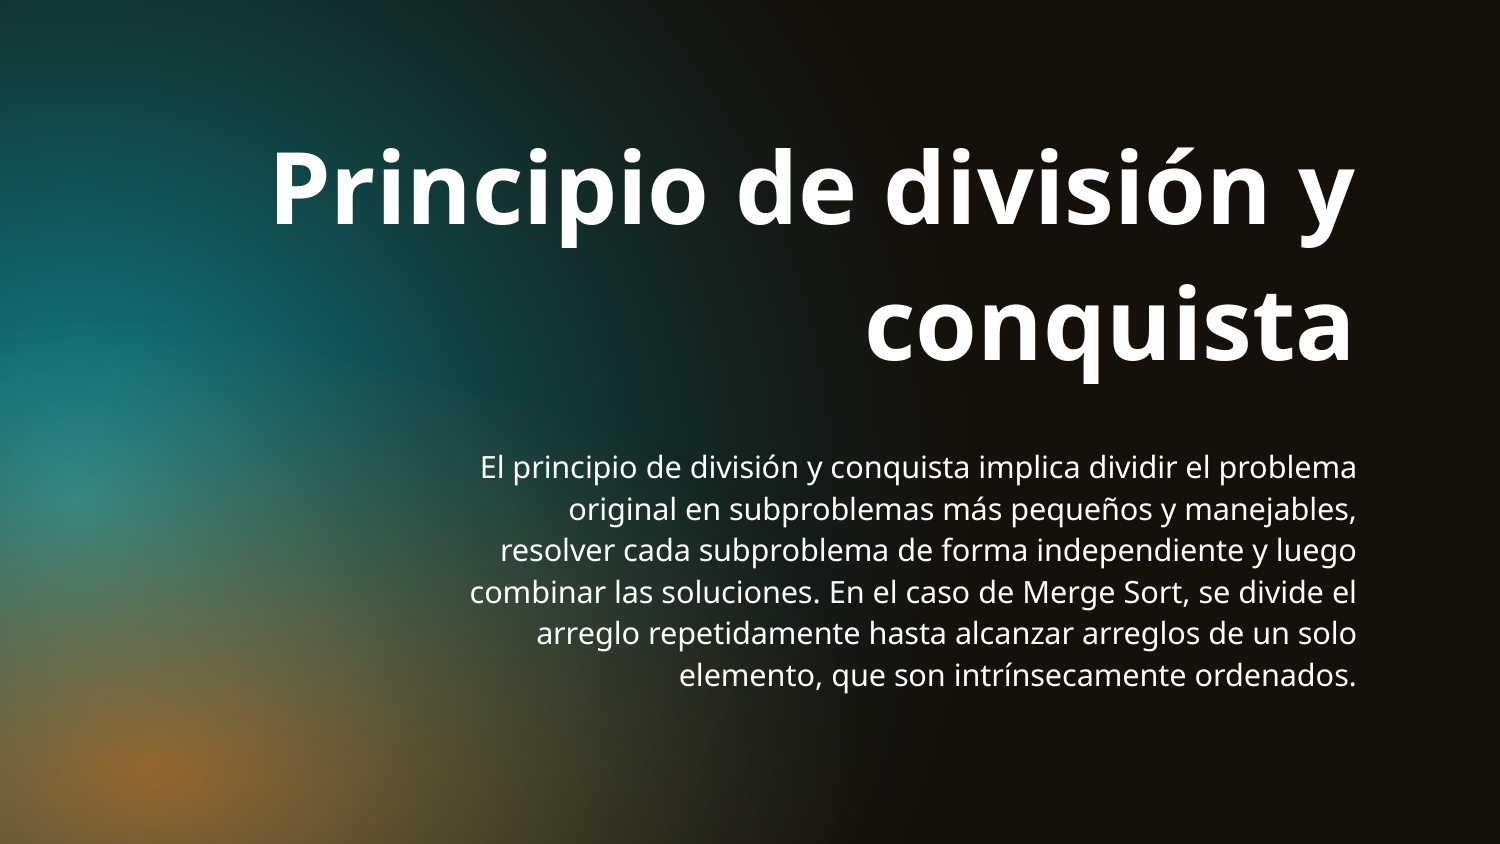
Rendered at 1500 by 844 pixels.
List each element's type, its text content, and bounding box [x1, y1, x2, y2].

subtitle El principio de división y conquista implica dividir el problema original en subproblemas más pequeños y manejables, resolver cada subproblema de forma independiente y luego combinar las soluciones. En el caso de Merge Sort, se divide el arreglo repetidamente hasta alcanzar arreglos de un solo elemento, que son intrínsecamente ordenados. [442, 431, 1372, 743]
title Principio de división y conquista [237, 101, 1372, 405]
picture [0, 0, 1065, 844]
